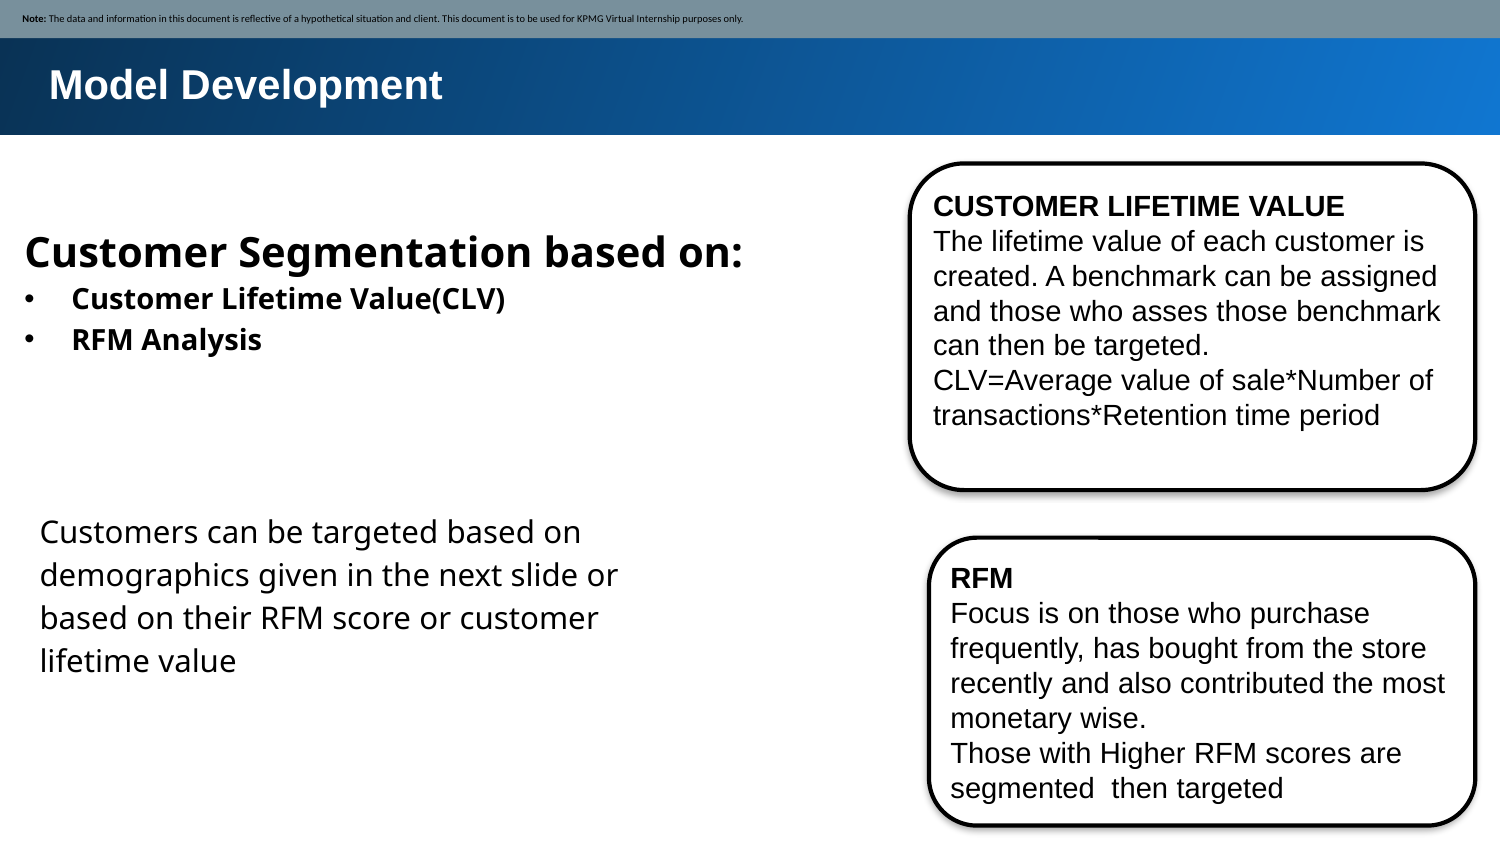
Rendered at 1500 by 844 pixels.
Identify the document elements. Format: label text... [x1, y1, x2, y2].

text_box Model Development [33, 43, 1439, 124]
text_box CUSTOMER LIFETIME VALUE The lifetime value of each customer is created. A benchmark can be assigned and those who asses those benchmark can then be targeted. CLV=Average value of sale*Number of transactions*Retention time period [909, 163, 1476, 491]
text_box [0, 39, 1500, 135]
text_box Customers can be targeted based on demographics given in the next slide or based on their RFM score or customer lifetime value [24, 491, 688, 694]
text_box Note: The data and information in this document is reflective of a hypothetical situation and client. This document is to be used for KPMG Virtual Internship purposes only. [0, 0, 1500, 39]
text_box Customer Segmentation based on: Customer Lifetime Value(CLV) RFM Analysis [9, 203, 778, 371]
text_box RFM Focus is on those who purchase frequently, has bought from the store recently and also contributed the most monetary wise. Those with Higher RFM scores are segmented then targeted [928, 537, 1476, 826]
